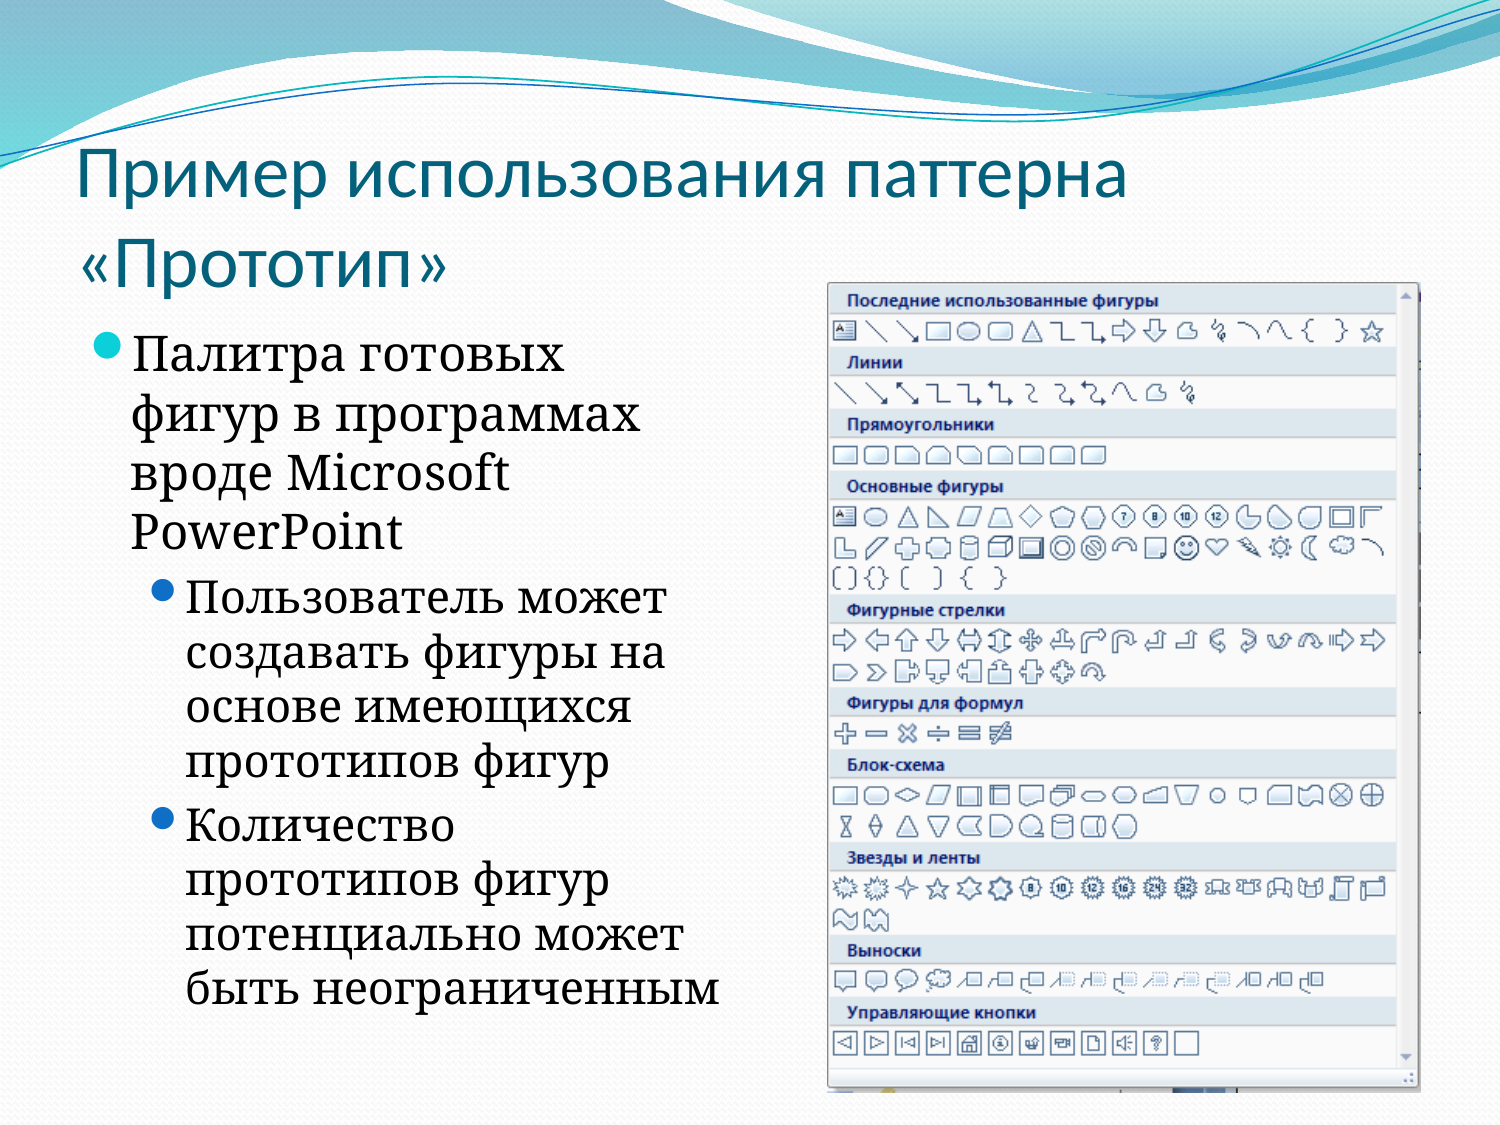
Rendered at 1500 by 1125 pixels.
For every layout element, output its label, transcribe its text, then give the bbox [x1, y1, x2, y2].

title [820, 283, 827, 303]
title Пример использования паттерна «Прототип» [75, 115, 1425, 303]
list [827, 282, 1421, 1093]
list Палитра готовых фигур в программах вроде Microsoft PowerPoint Пользователь может создавать фигуры на основе имеющихся прототипов фигур Количество прототипов фигур потенциально может быть неограниченным [75, 314, 738, 1043]
